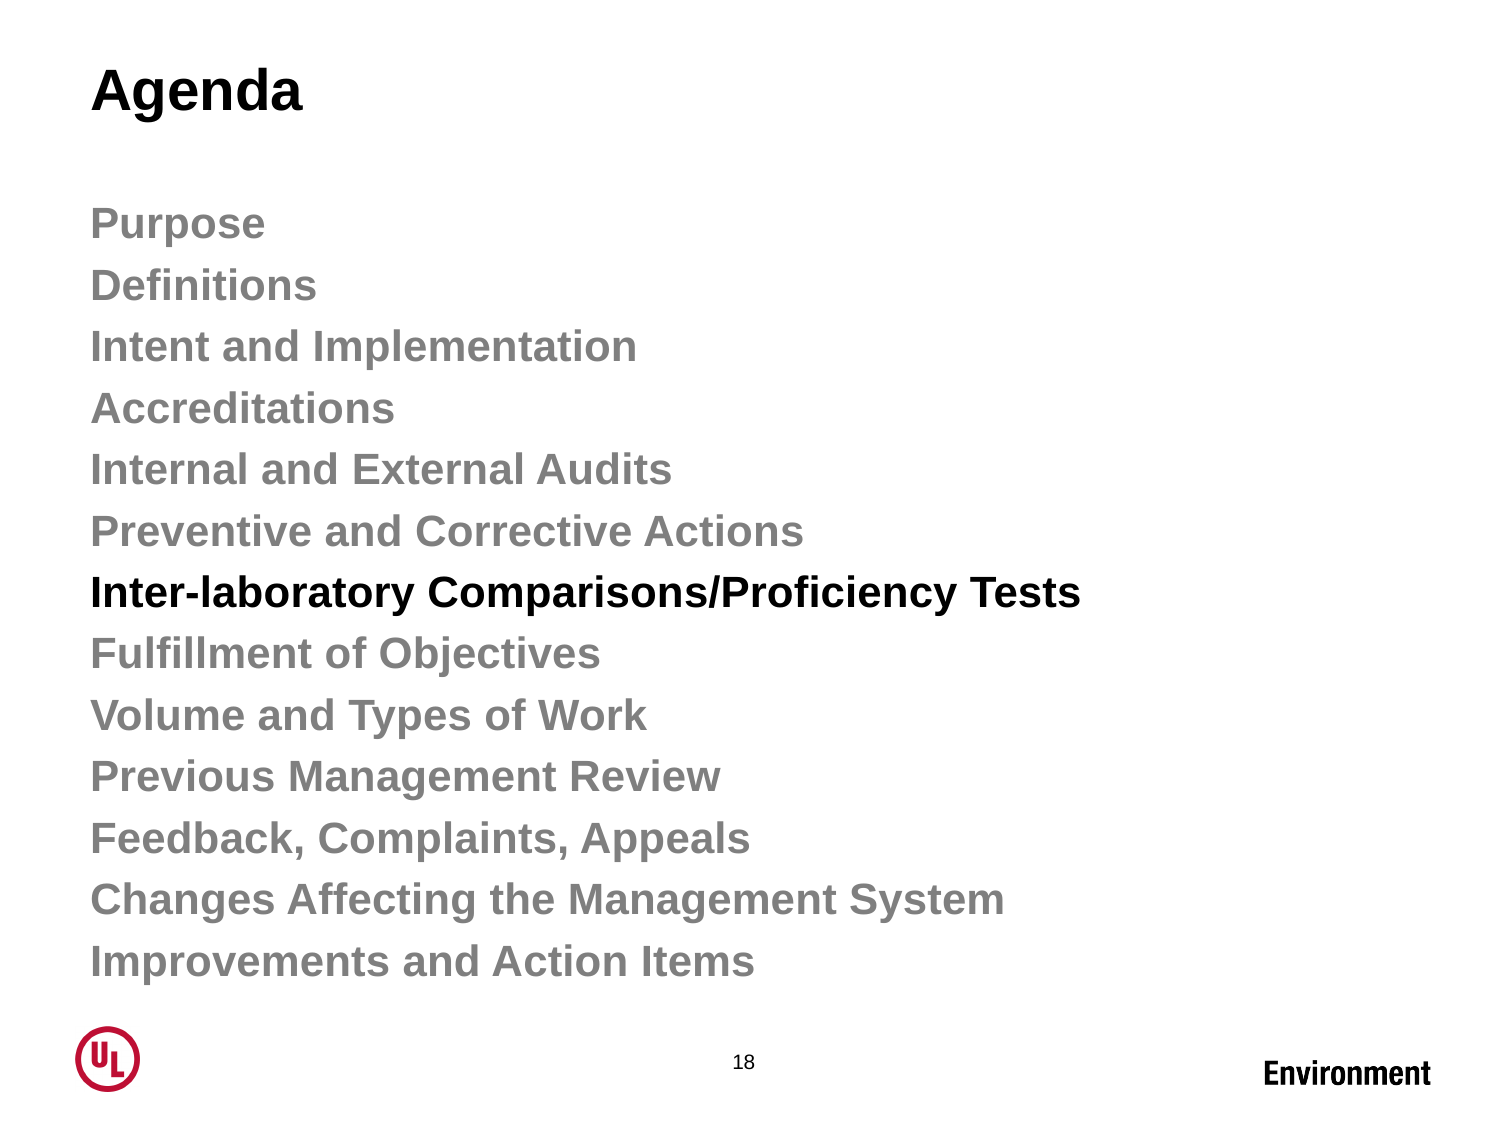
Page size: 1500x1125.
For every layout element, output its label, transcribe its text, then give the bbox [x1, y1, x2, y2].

picture [1260, 1054, 1436, 1089]
picture [75, 1026, 140, 1092]
title Agenda [74, 44, 1426, 187]
list Purpose Definitions Intent and Implementation Accreditations Internal and External Audits Preventive and Corrective Actions Inter-laboratory Comparisons/Proficiency Tests Fulfillment of Objectives Volume and Types of Work Previous Management Review Feedback, Complaints, Appeals Changes Affecting the Management System Improvements and Action Items [74, 187, 1426, 993]
slide_number 18 [665, 1031, 771, 1092]
